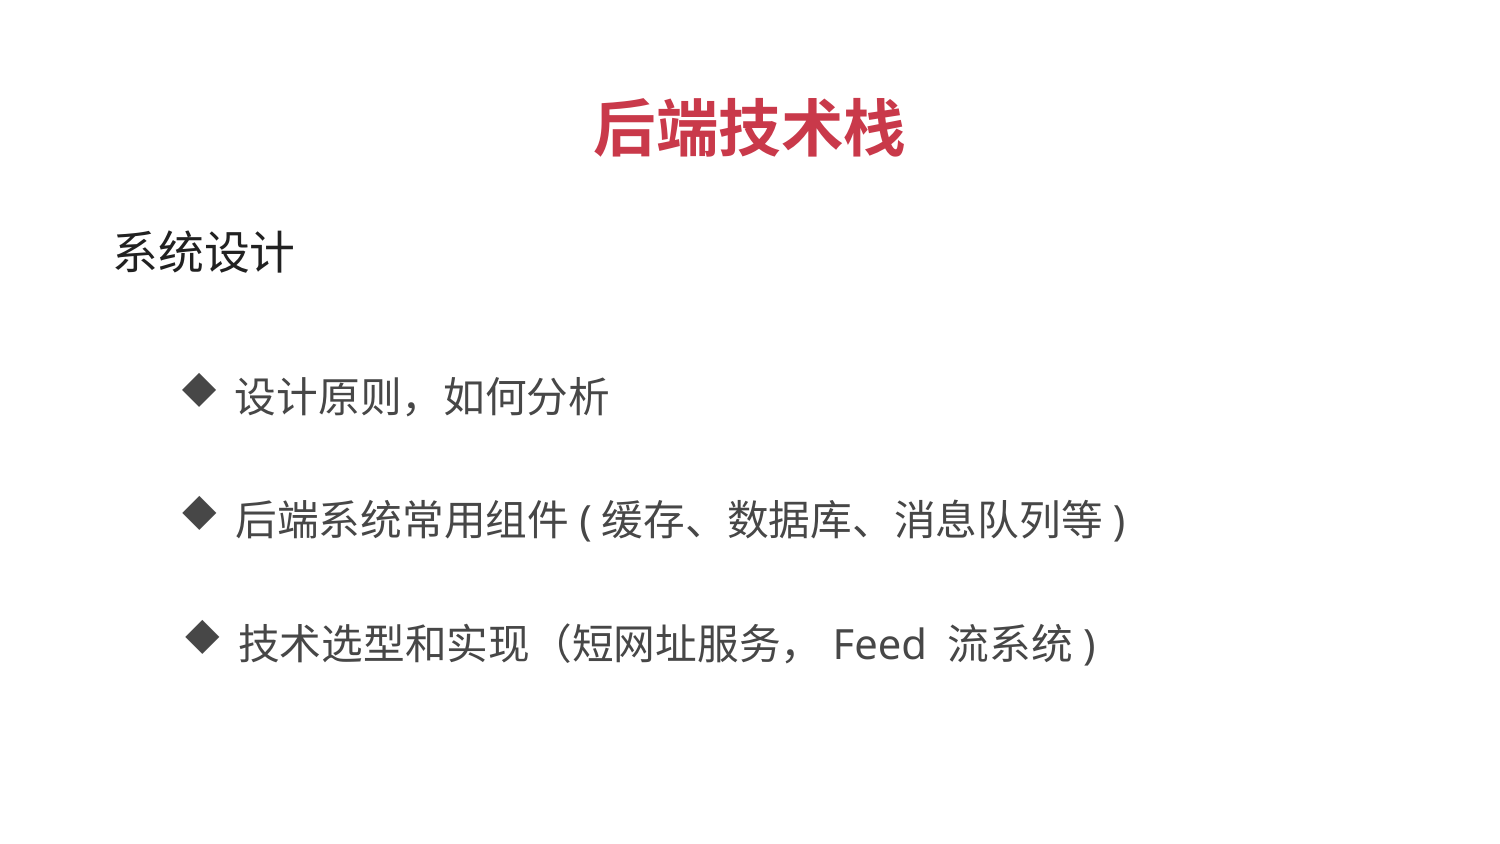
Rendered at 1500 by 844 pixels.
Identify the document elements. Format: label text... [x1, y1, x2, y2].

text_box 设计原则，如何分析 [88, 363, 1494, 428]
text_box 技术选型和实现（短网址服务，Feed 流系统) [91, 610, 1497, 675]
list 系统设计 [76, 208, 1427, 293]
text_box 后端技术栈 [578, 81, 922, 172]
text_box 后端系统常用组件(缓存、数据库、消息队列等) [89, 486, 1495, 552]
